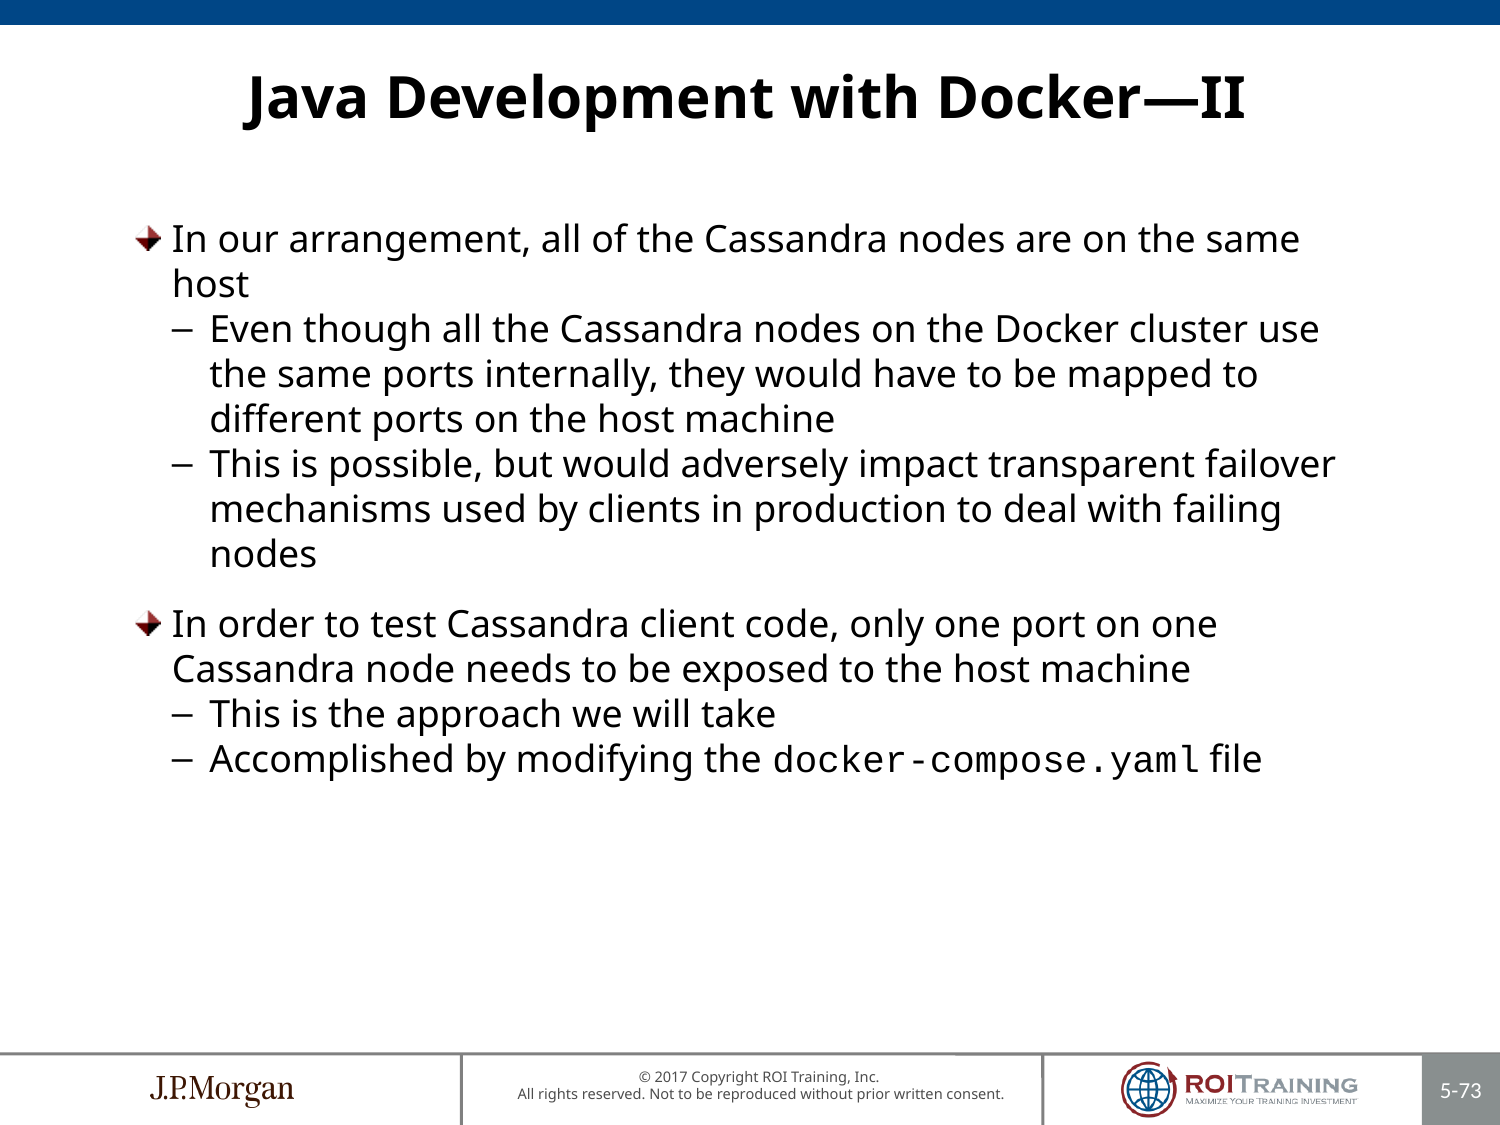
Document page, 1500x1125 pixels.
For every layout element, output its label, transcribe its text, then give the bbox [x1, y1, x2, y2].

title Java Development with Docker—II [172, 43, 1322, 147]
picture [134, 609, 161, 636]
list In our arrangement, all of the Cassandra nodes are on the same host Even though all the Cassandra nodes on the Docker cluster use the same ports internally, they would have to be mapped to different ports on the host machine This is possible, but would adversely impact transparent failover mechanisms used by clients in production to deal with failing nodes In order to test Cassandra client code, only one port on one Cassandra node needs to be exposed to the host machine This is the approach we will take Accomplished by modifying the docker-compose.yaml file [119, 207, 1395, 1018]
picture [150, 1076, 294, 1108]
picture [1113, 1060, 1362, 1118]
picture [134, 224, 161, 251]
